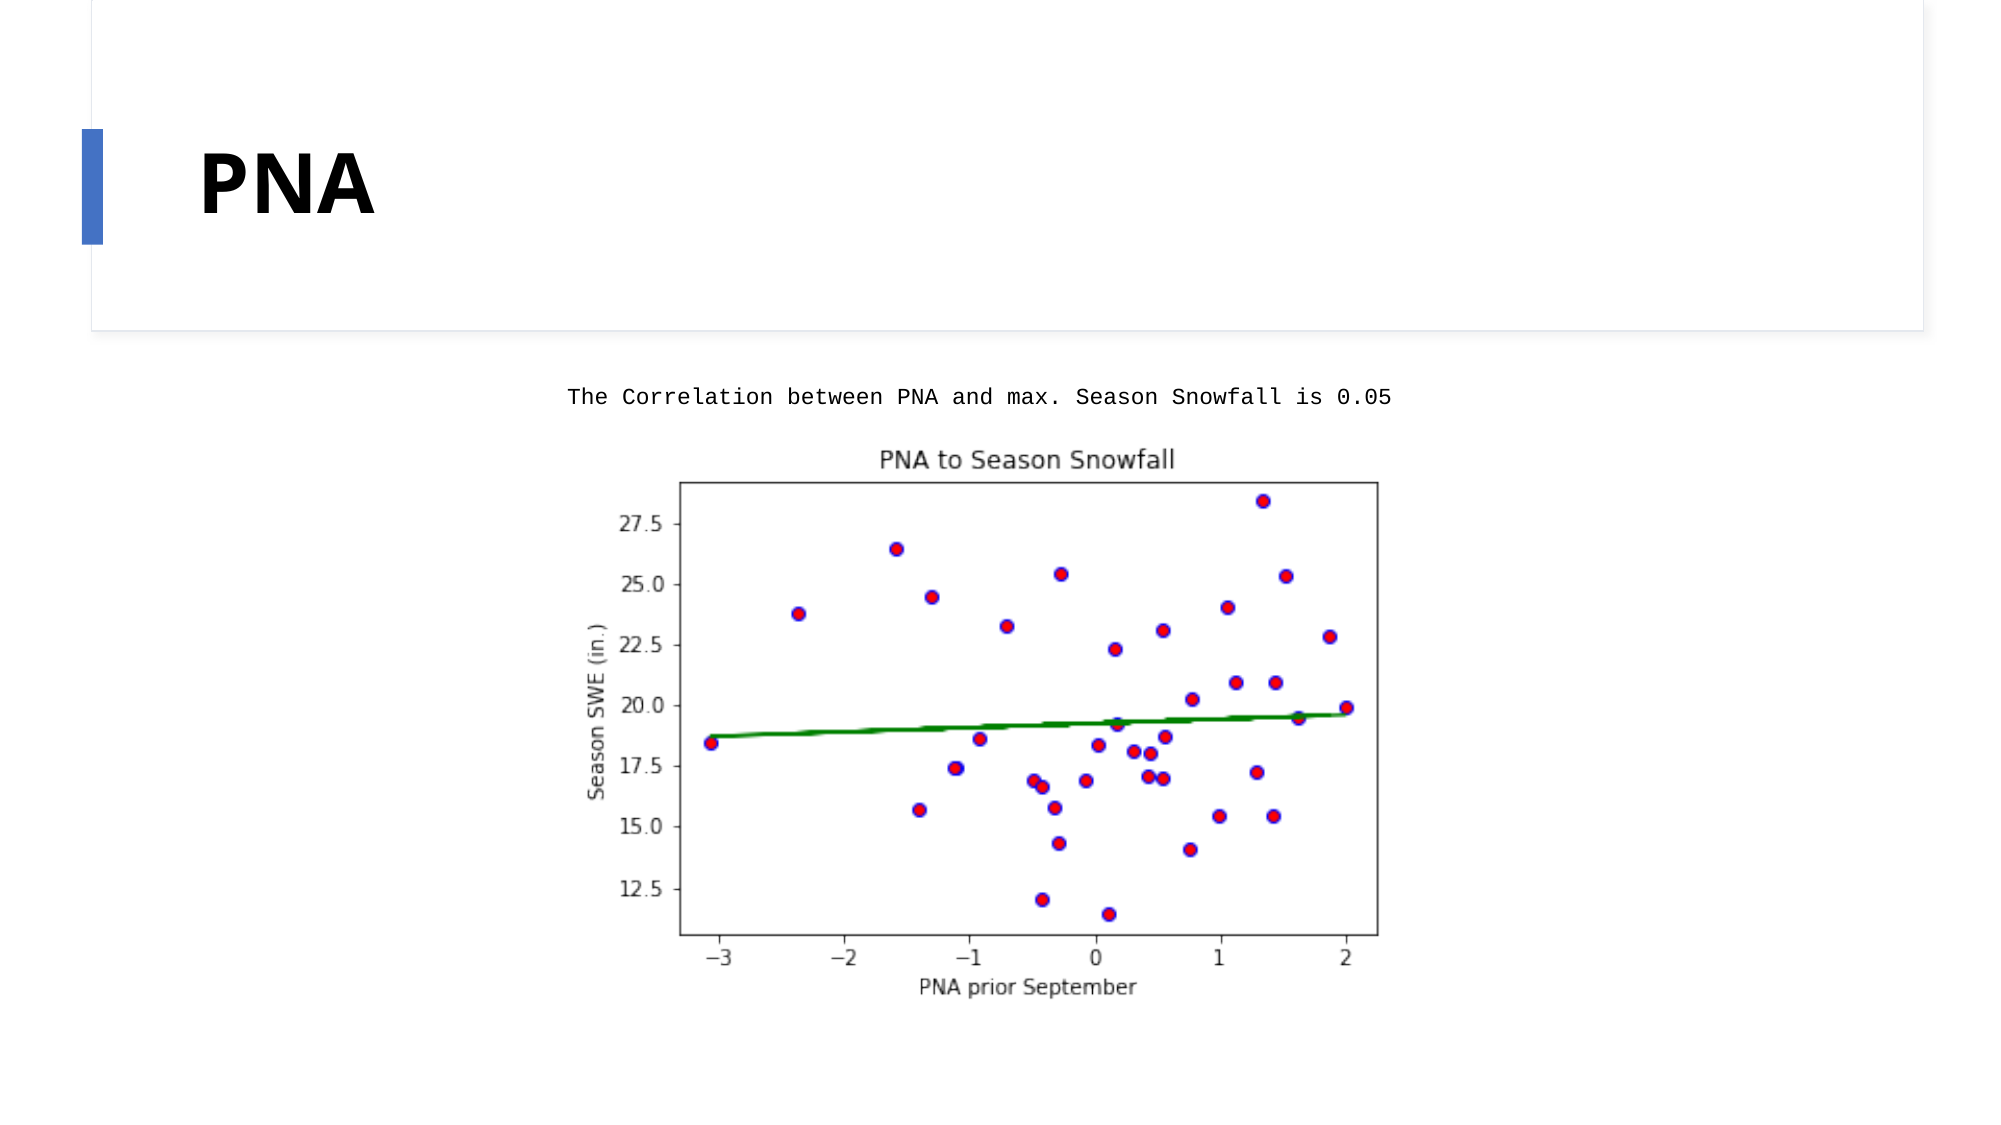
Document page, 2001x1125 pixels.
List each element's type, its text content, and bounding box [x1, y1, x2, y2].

title PNA [183, 90, 1851, 284]
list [567, 409, 1467, 1010]
text_box The Correlation between PNA and max. Season Snowfall is 0.05 [567, 381, 1418, 409]
